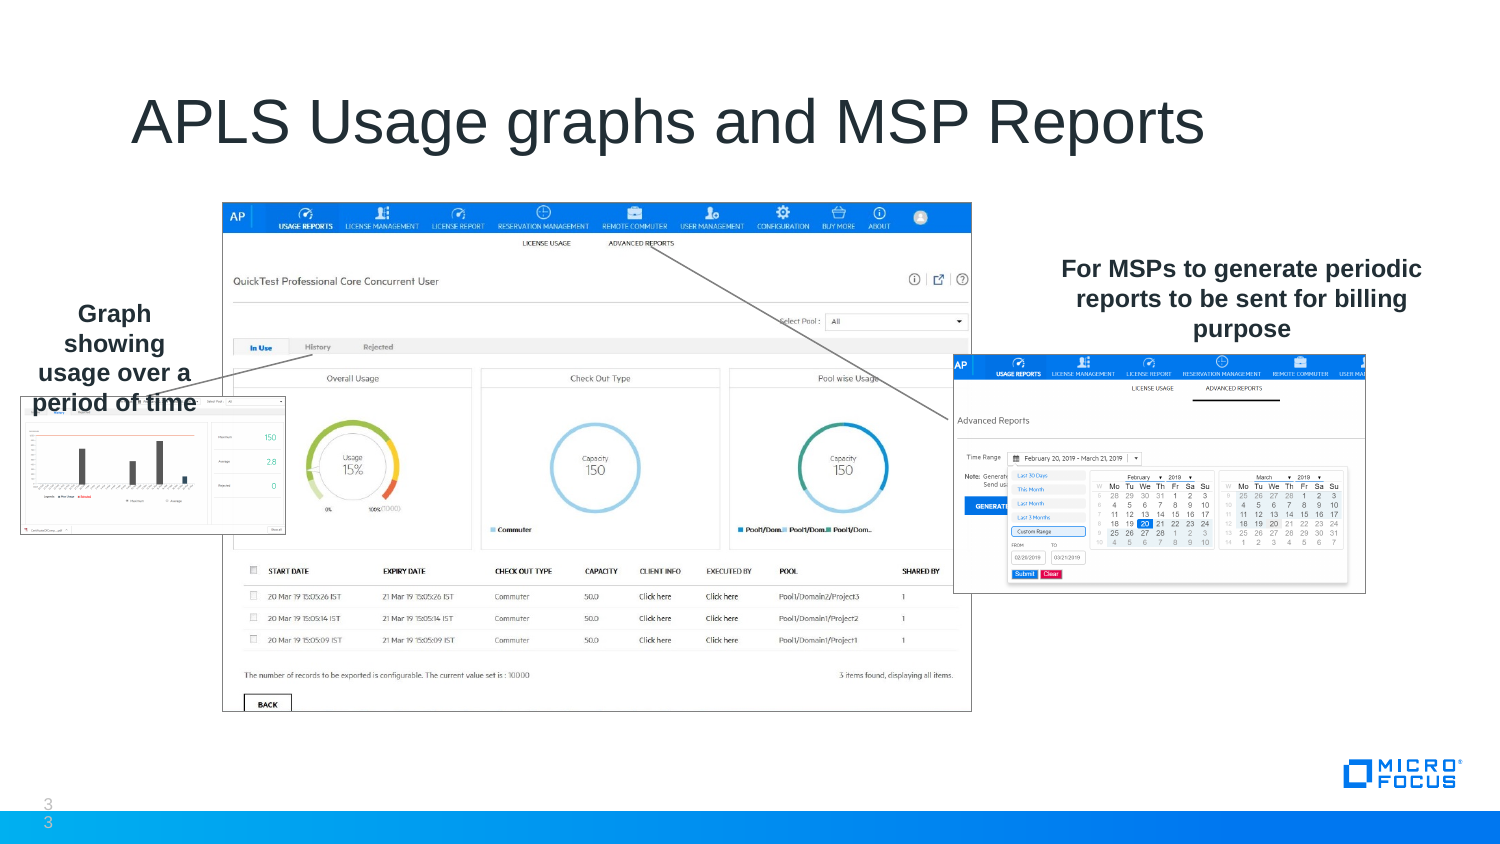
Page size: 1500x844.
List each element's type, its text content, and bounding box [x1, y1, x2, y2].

picture [953, 354, 1366, 594]
picture [19, 396, 286, 535]
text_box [650, 246, 949, 420]
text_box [145, 354, 313, 397]
title APLS Usage graphs and MSP Reports [116, 52, 1386, 186]
slide_number 33 [28, 781, 74, 827]
text_box For MSPs to generate periodic reports to be sent for billing purpose [1031, 246, 1454, 348]
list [222, 202, 972, 712]
text_box Graph showing usage over a period of time [19, 291, 210, 395]
